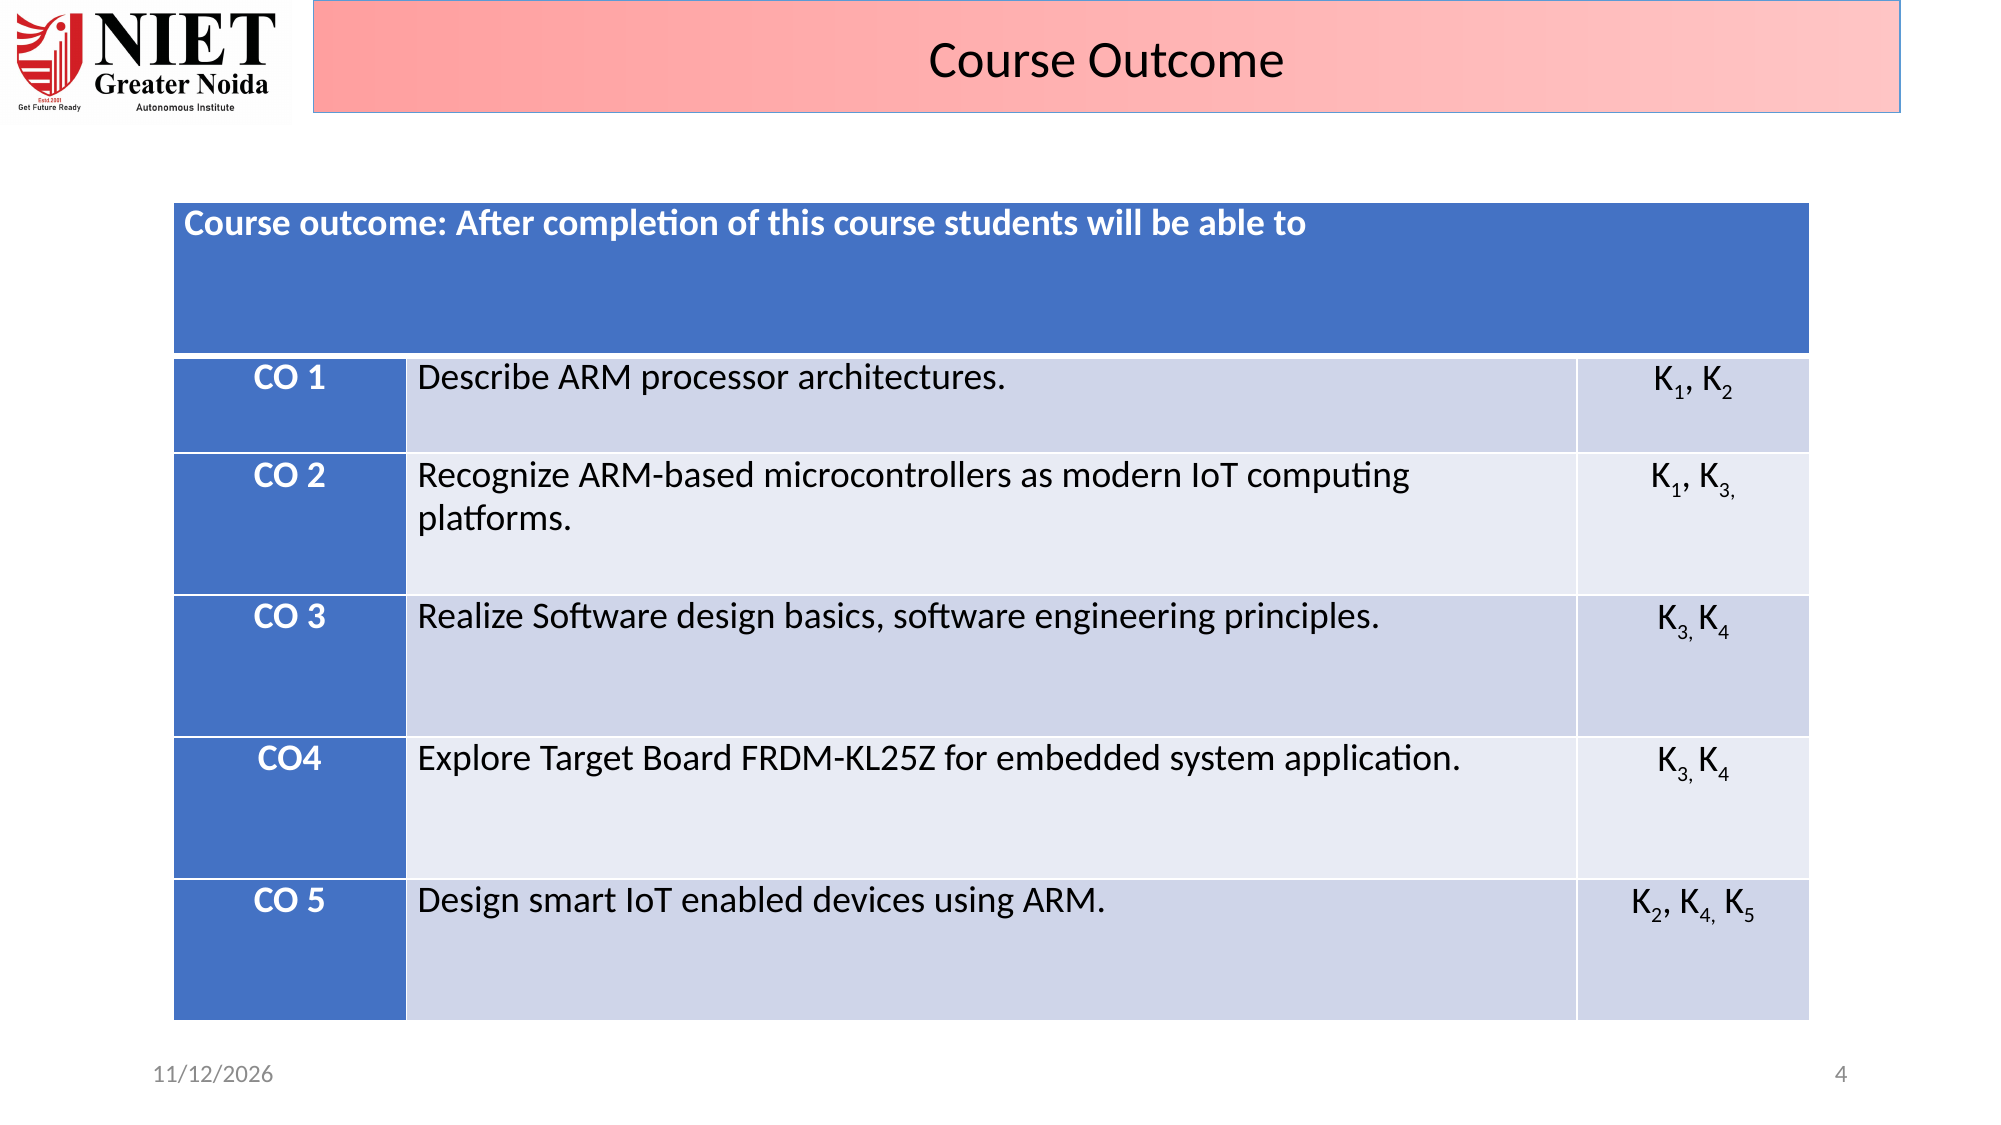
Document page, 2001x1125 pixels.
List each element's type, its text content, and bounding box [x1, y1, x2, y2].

text_box Course Outcome [313, 0, 1901, 113]
table_header Course outcome: After completion of this course students will be able to [174, 203, 1809, 353]
table_cell K3, K4 [1578, 596, 1809, 736]
table_cell K3, K4 [1578, 738, 1809, 878]
table_cell Design smart IoT enabled devices using ARM. [407, 880, 1576, 1020]
table_cell K1, K3, [1578, 454, 1809, 594]
table_cell Describe ARM processor architectures. [407, 359, 1576, 452]
table_cell Explore Target Board FRDM-KL25Z for embedded system application. [407, 738, 1576, 878]
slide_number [137, 1042, 588, 1103]
table_cell CO 2 [174, 454, 406, 594]
table_cell K2, K4, K5 [1578, 880, 1809, 1020]
table_cell CO 1 [174, 359, 406, 452]
table_cell K1, K2 [1578, 359, 1809, 452]
table_cell CO 3 [174, 596, 406, 736]
table_cell CO4 [174, 738, 406, 878]
table_cell Recognize ARM-based microcontrollers as modern IoT computing platforms. [407, 454, 1576, 594]
slide_number 4 [1412, 1042, 1863, 1103]
table_cell Realize Software design basics, software engineering principles. [407, 596, 1576, 736]
picture [0, 0, 292, 125]
table_cell CO 5 [174, 880, 406, 1020]
